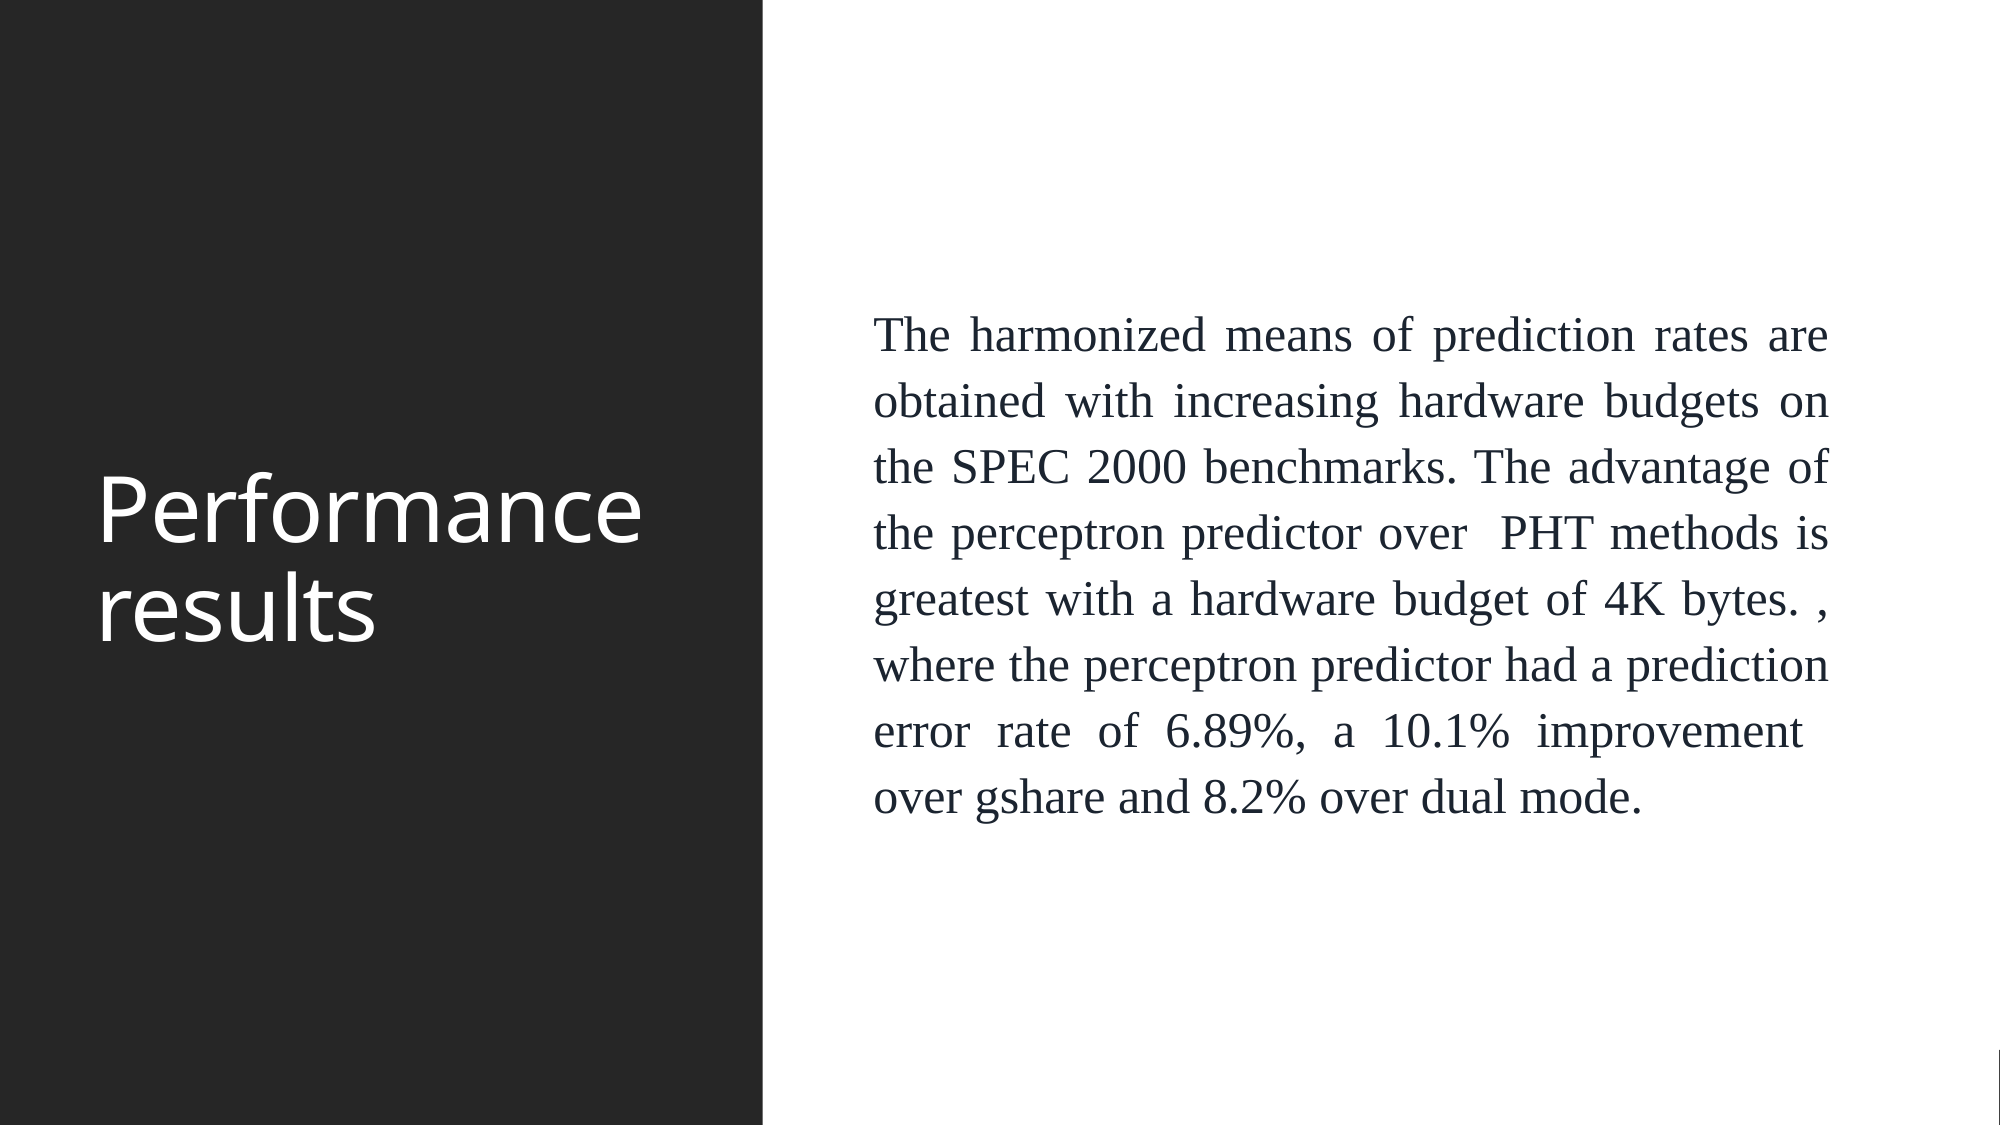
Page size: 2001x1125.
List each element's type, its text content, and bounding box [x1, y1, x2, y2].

text_box [764, 0, 2000, 1125]
title Performance results [80, 99, 679, 1026]
text_box [0, 0, 764, 1125]
list The harmonized means of prediction rates are obtained with increasing hardware budgets on the SPEC 2000 benchmarks. The advantage of the perceptron predictor over PHT methods is greatest with a hardware budget of 4K bytes. , where the perceptron predictor had a prediction error rate of 6.89%, a 10.1% improvement over gshare and 8.2% over dual mode. [858, 99, 1830, 1026]
